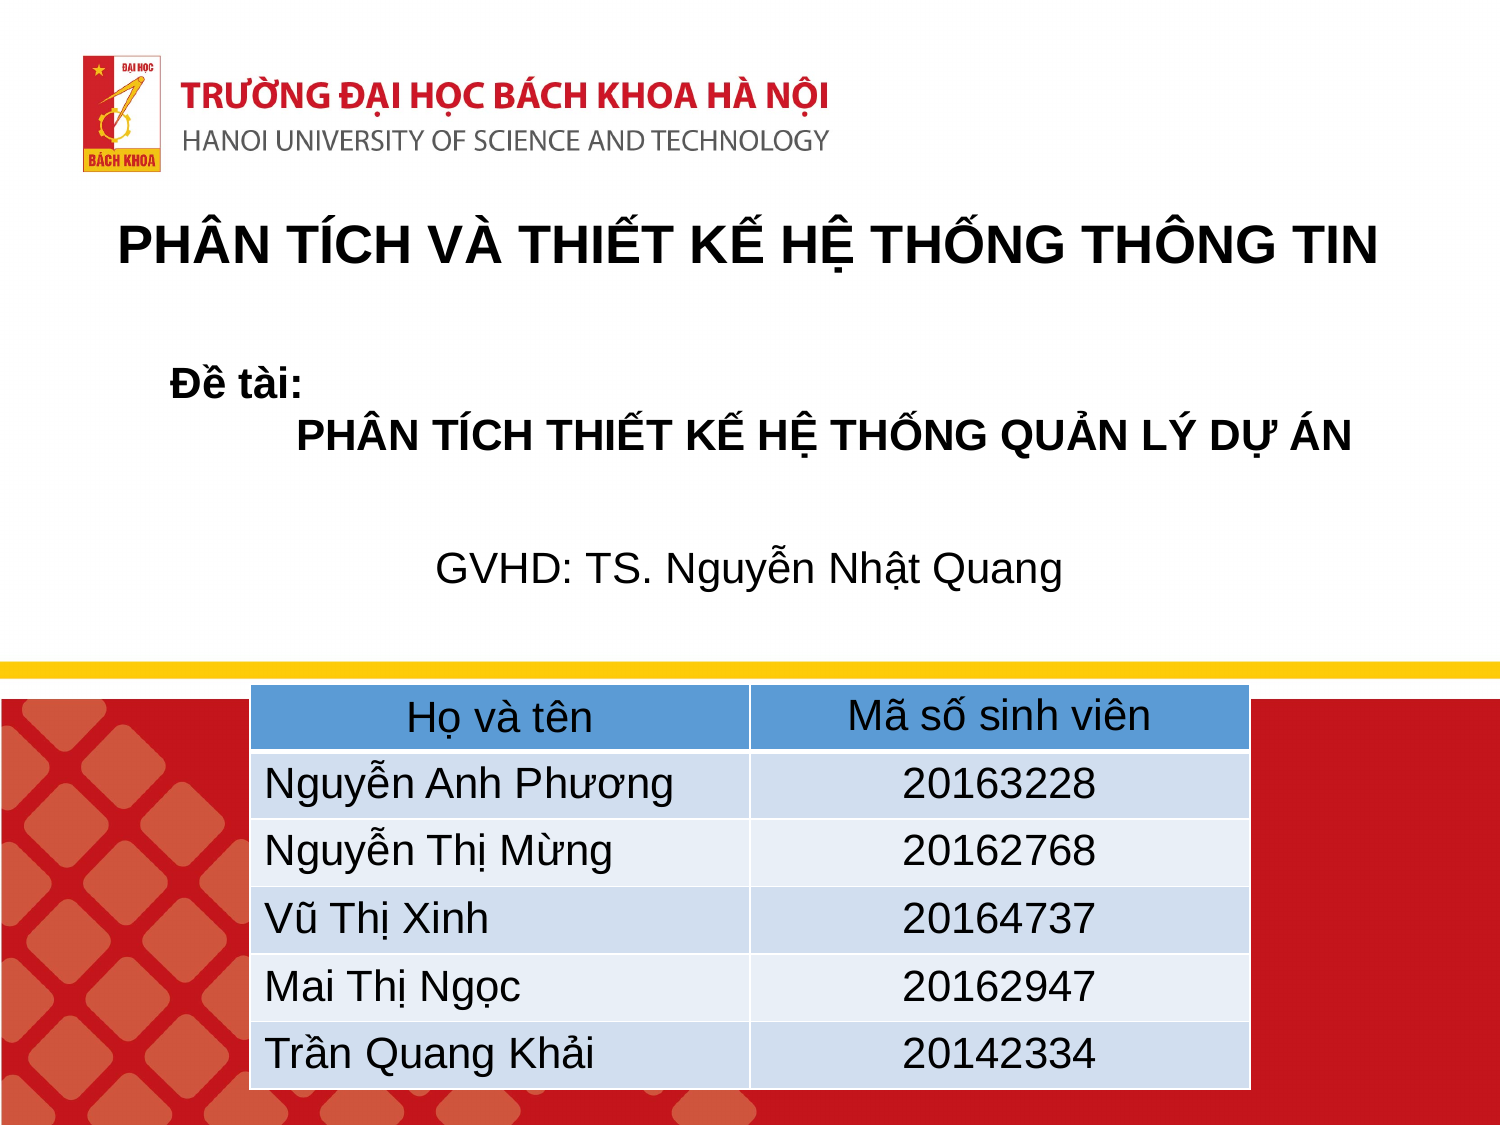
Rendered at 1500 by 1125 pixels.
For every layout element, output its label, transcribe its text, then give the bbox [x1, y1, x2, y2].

table_cell Trần Quang Khải [251, 1022, 749, 1088]
table_header Họ và tên [251, 685, 749, 749]
table_cell Nguyễn Anh Phương [251, 754, 749, 818]
table_cell Vũ Thị Xinh [251, 887, 749, 953]
table_cell Mai Thị Ngọc [251, 955, 749, 1021]
table_cell 20163228 [751, 754, 1249, 818]
table_cell 20142334 [751, 1022, 1249, 1088]
text_box PHÂN TÍCH VÀ THIẾT KẾ HỆ THỐNG THÔNG TIN [102, 202, 1397, 282]
table_header Mã số sinh viên [751, 685, 1249, 749]
text_box GVHD: TS. Nguyễn Nhật Quang [420, 532, 1080, 600]
table_cell 20164737 [751, 887, 1249, 953]
table_cell 20162947 [751, 955, 1249, 1021]
table_cell Nguyễn Thị Mừng [251, 820, 749, 886]
table_cell 20162768 [751, 820, 1249, 886]
picture [0, 0, 1500, 1125]
text_box Đề tài: PHÂN TÍCH THIẾT KẾ HỆ THỐNG QUẢN LÝ DỰ ÁN [131, 346, 1369, 467]
